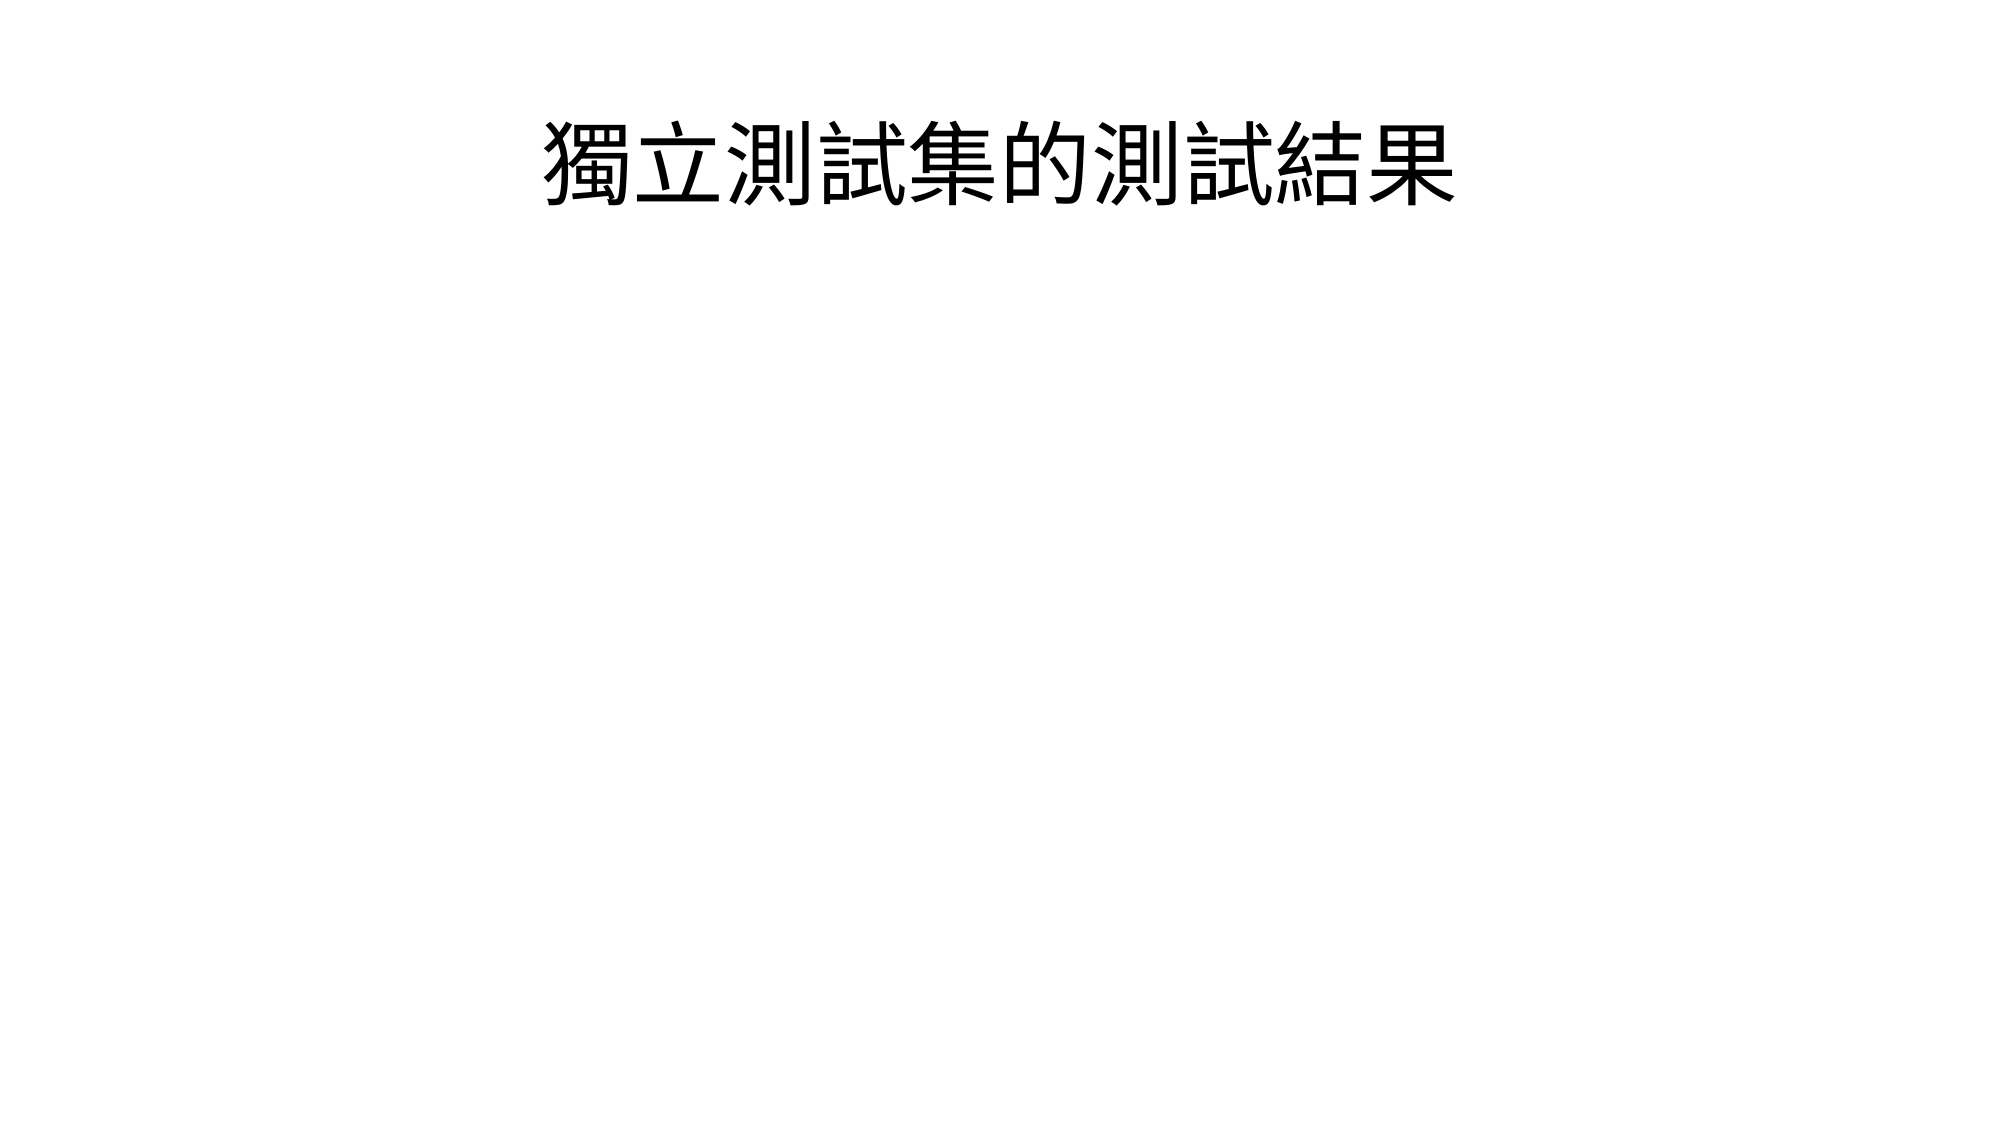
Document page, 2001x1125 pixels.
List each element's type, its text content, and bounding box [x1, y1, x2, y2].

title 獨立測試集的測試結果 [137, 59, 1863, 278]
